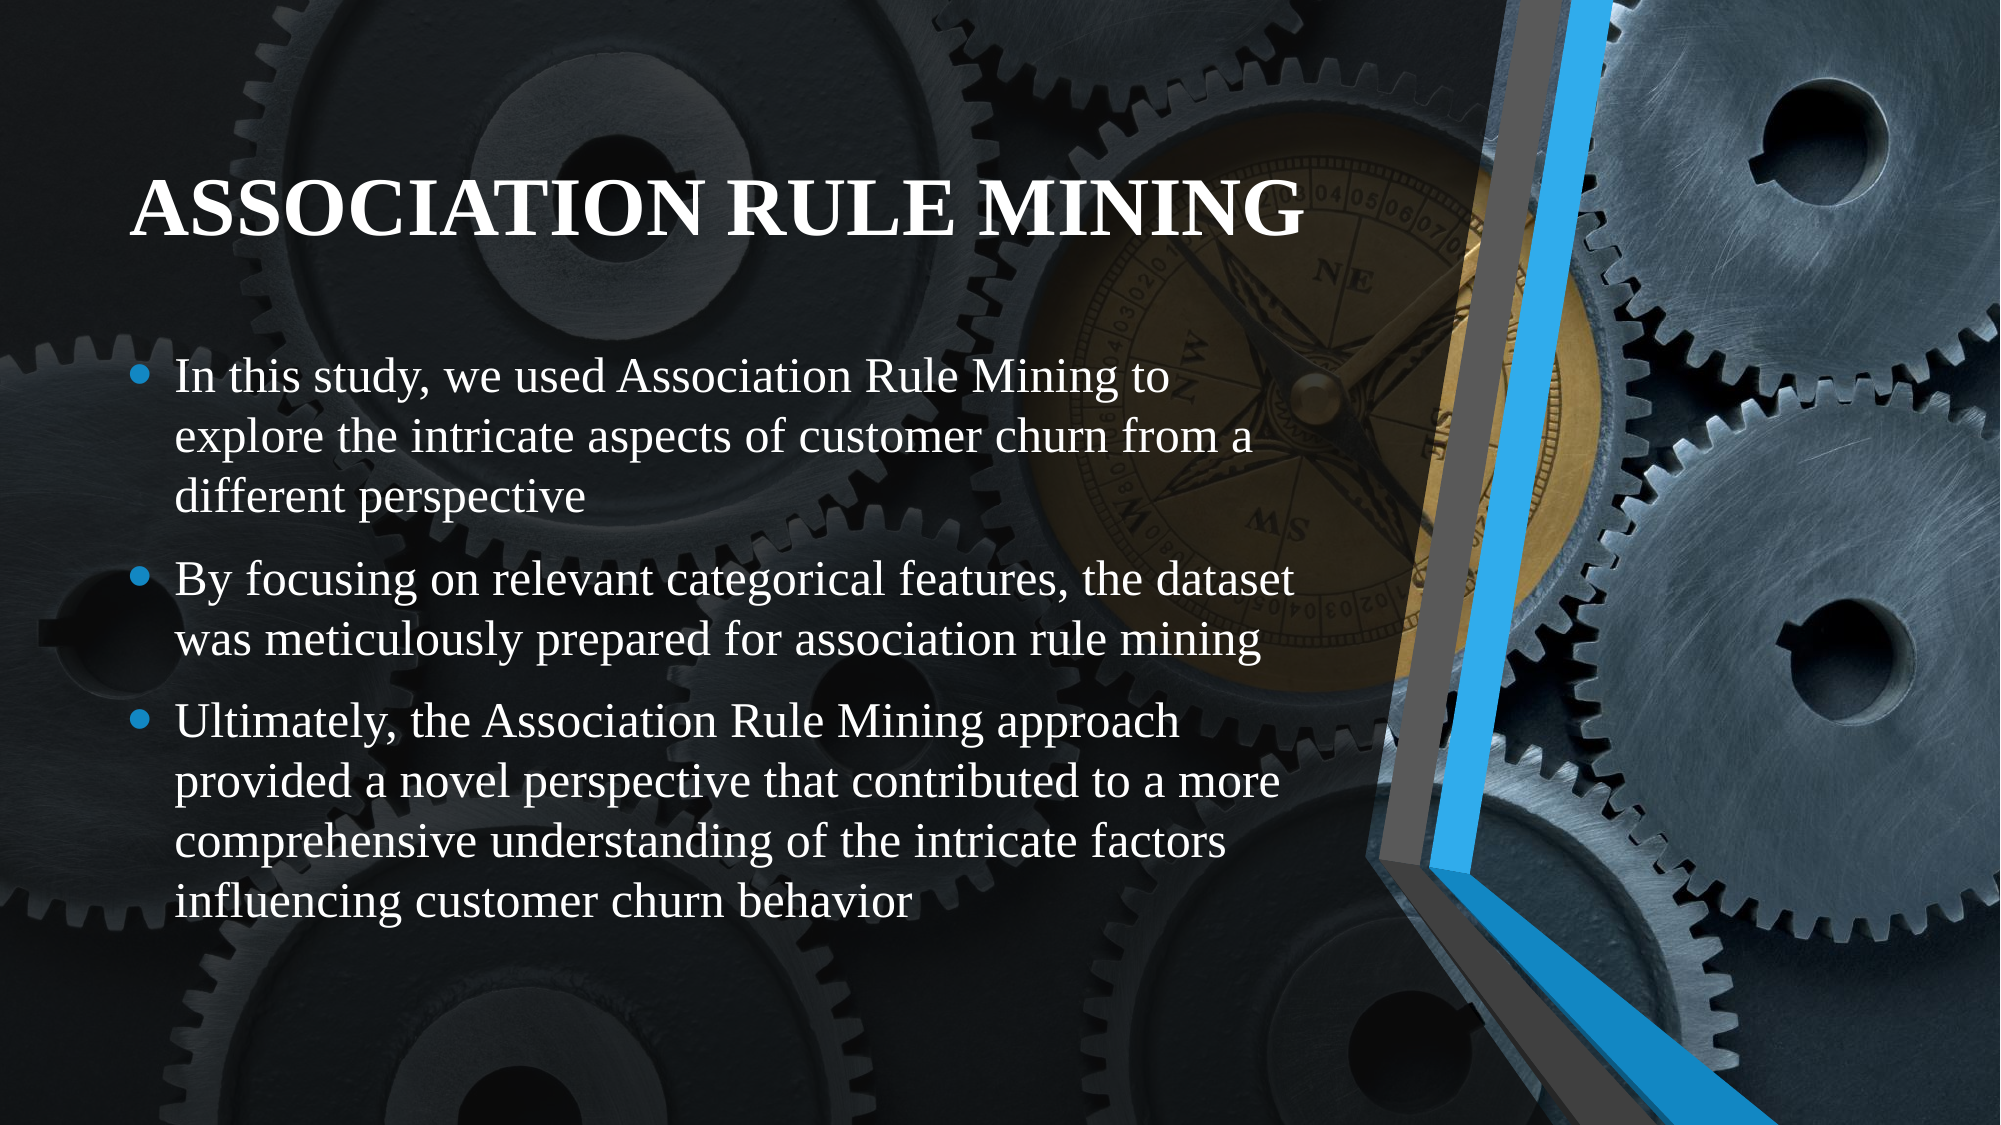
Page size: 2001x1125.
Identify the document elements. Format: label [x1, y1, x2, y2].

picture [1779, 0, 2000, 1125]
text_box [1378, 0, 1779, 1125]
picture [0, 0, 1378, 1125]
